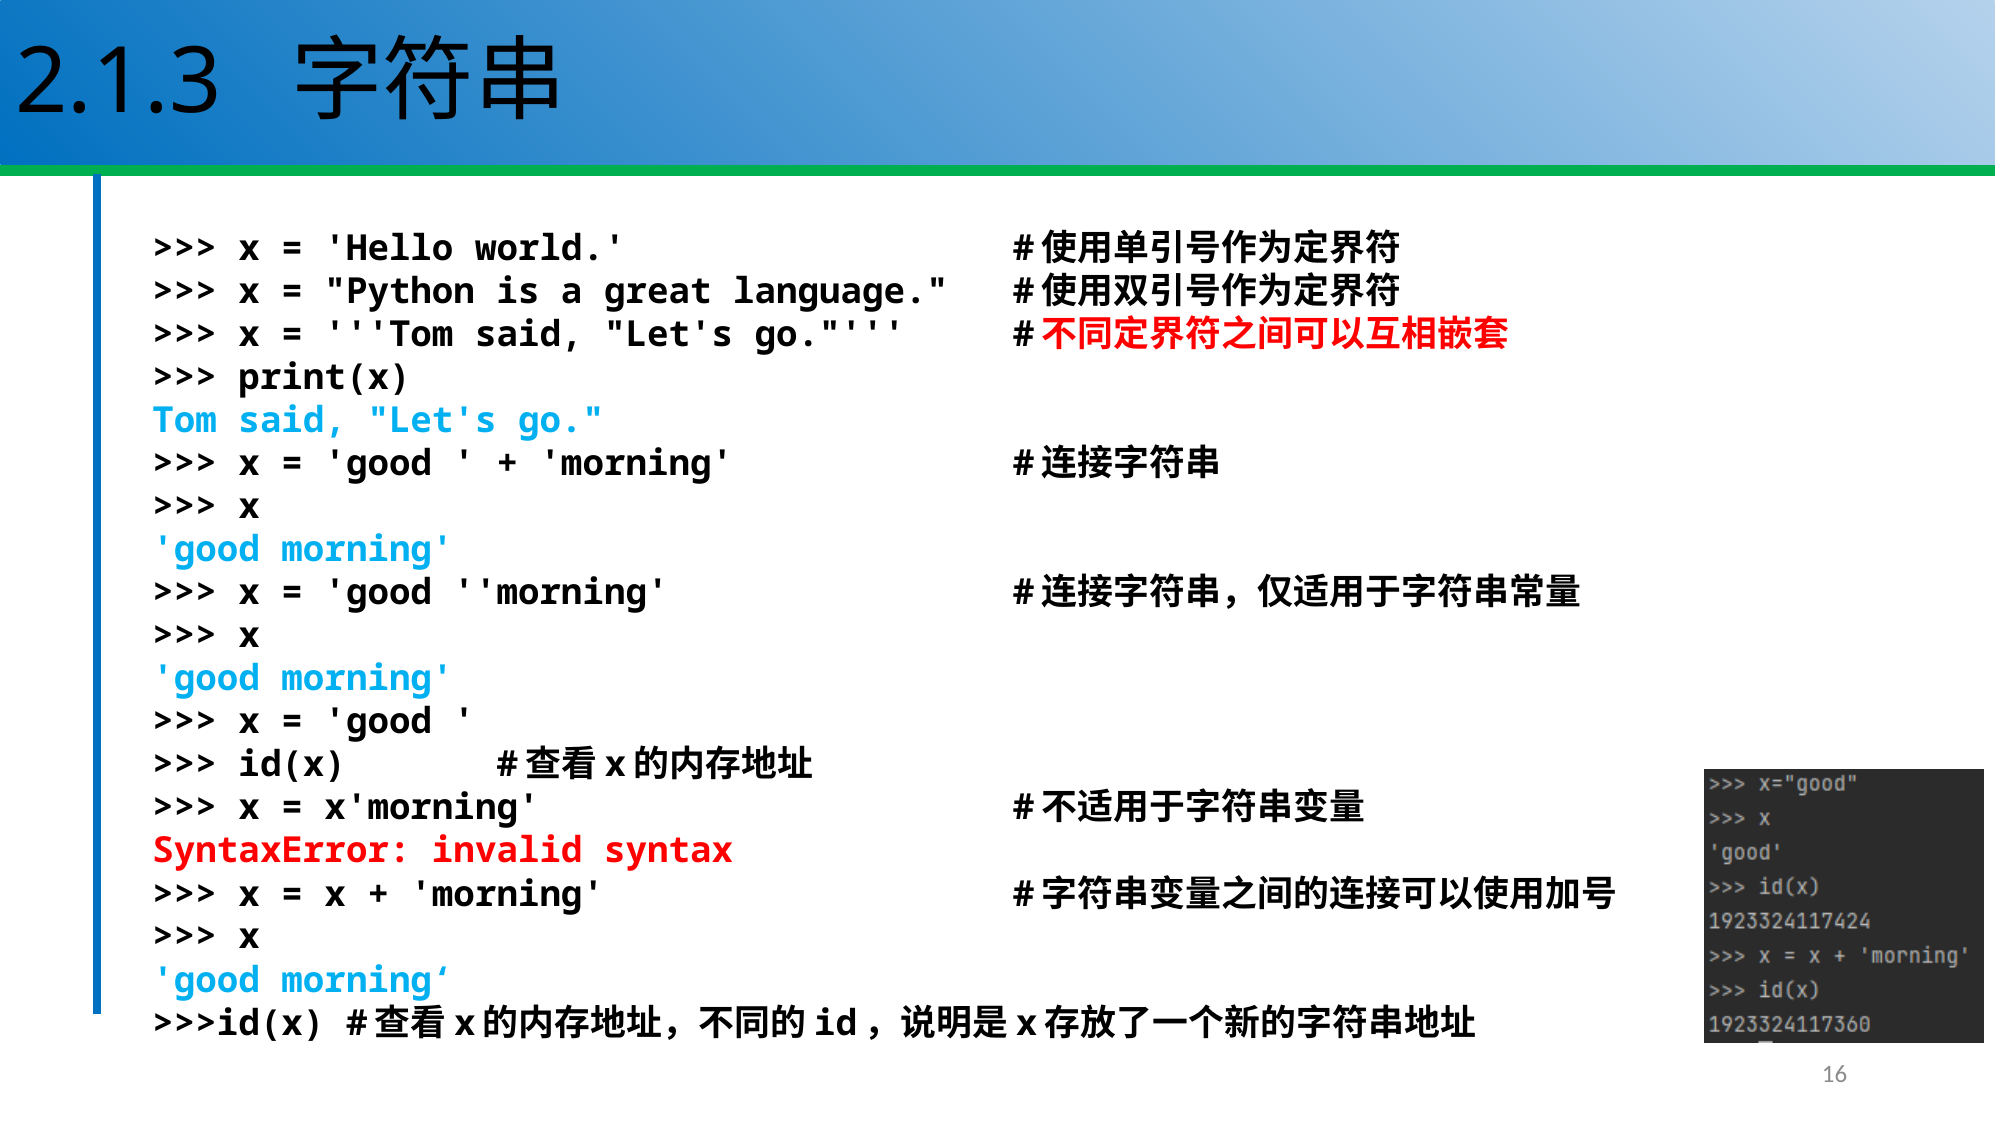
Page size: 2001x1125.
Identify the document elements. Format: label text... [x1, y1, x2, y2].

picture [1704, 769, 1984, 1043]
slide_number 16 [1412, 1042, 1863, 1103]
title 2.1.3 字符串 [0, 0, 1995, 165]
list >>> x = 'Hello world.' #使用单引号作为定界符 >>> x = "Python is a great language." #使用双引号作为定界符 >>> x = '''Tom said, "Let's go."''' #不同定界符之间可以互相嵌套 >>> print(x) Tom said, "Let's go." >>> x = 'good ' + 'morning' #连接字符串 >>> x 'good morning' >>> x = 'good ''morning' #连接字符串，仅适用于字符串常量 >>> x 'good morning' >>> x = 'good ' >>> id(x) #查看x的内存地址 >>> x = x'morning' #不适用于字符串变量 SyntaxError: invalid syntax >>> x = x + 'morning' #字符串变量之间的连接可以使用加号 >>> x 'good morning‘ >>>id(x) #查看x的内存地址，不同的id，说明是x存放了一个新的字符串地址 [137, 216, 1863, 1055]
